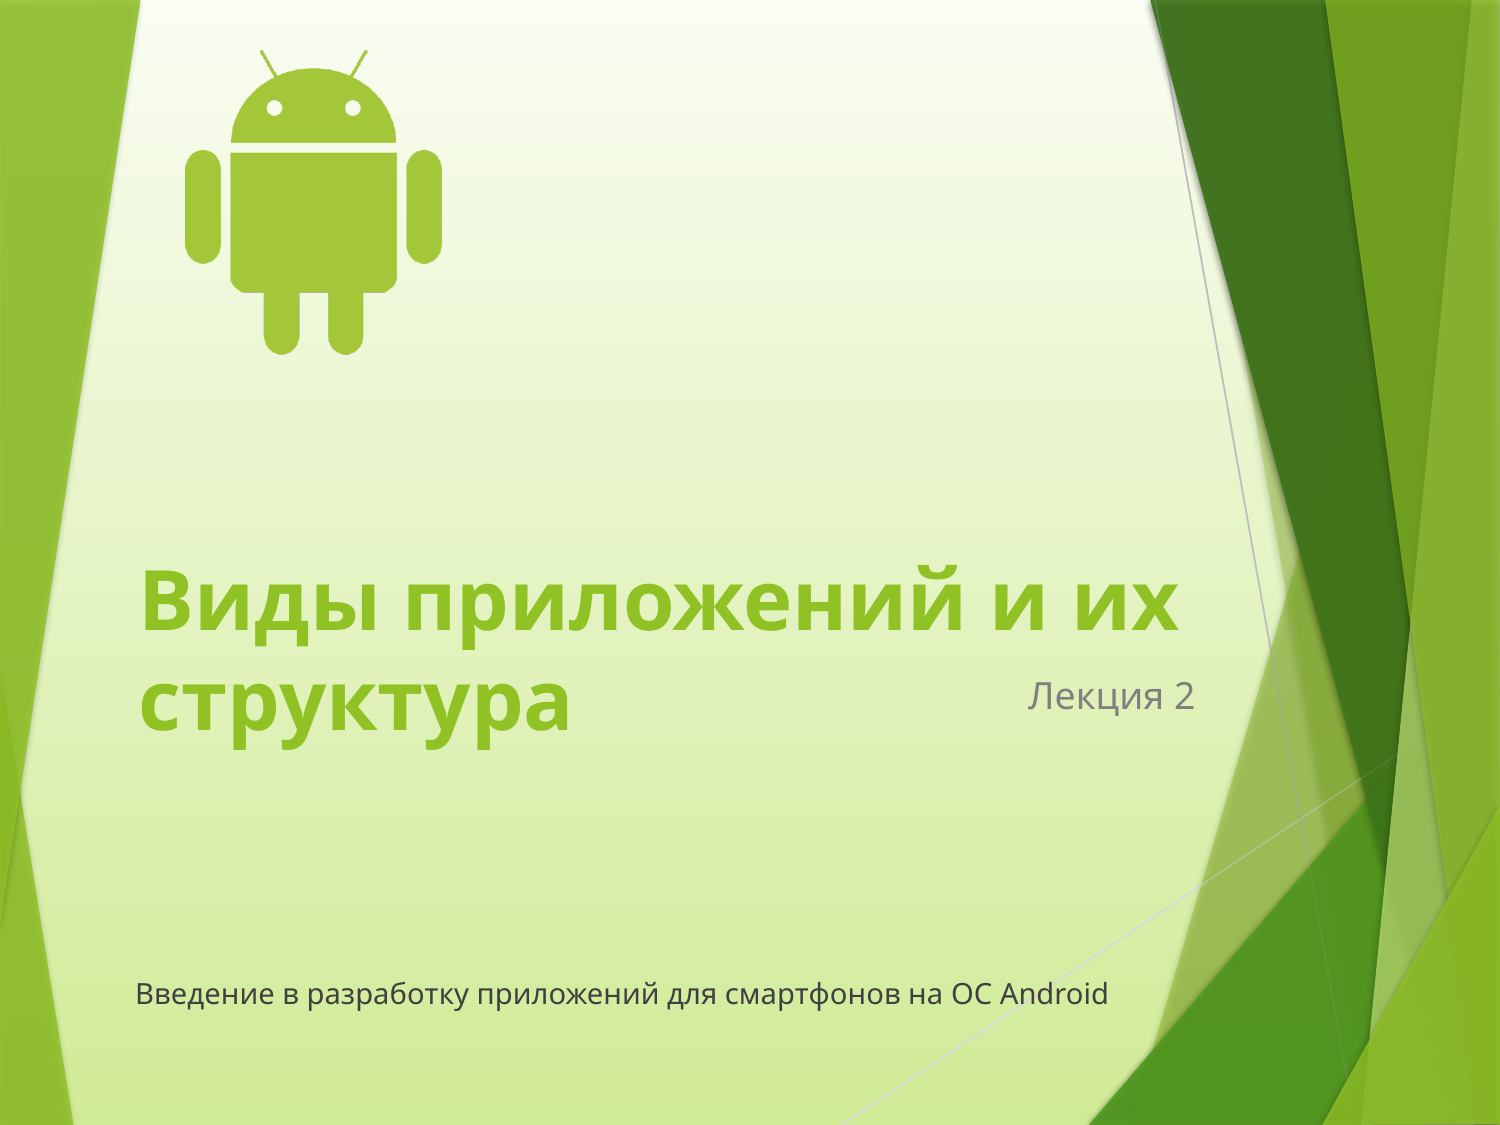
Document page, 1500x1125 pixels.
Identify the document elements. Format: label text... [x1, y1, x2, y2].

subtitle Лекция 2 [185, 664, 1211, 845]
text_box Введение в разработку приложений для смартфонов на ОС Android [123, 973, 1173, 1012]
title Виды приложений и их структура [123, 445, 1211, 755]
picture [184, 49, 443, 357]
